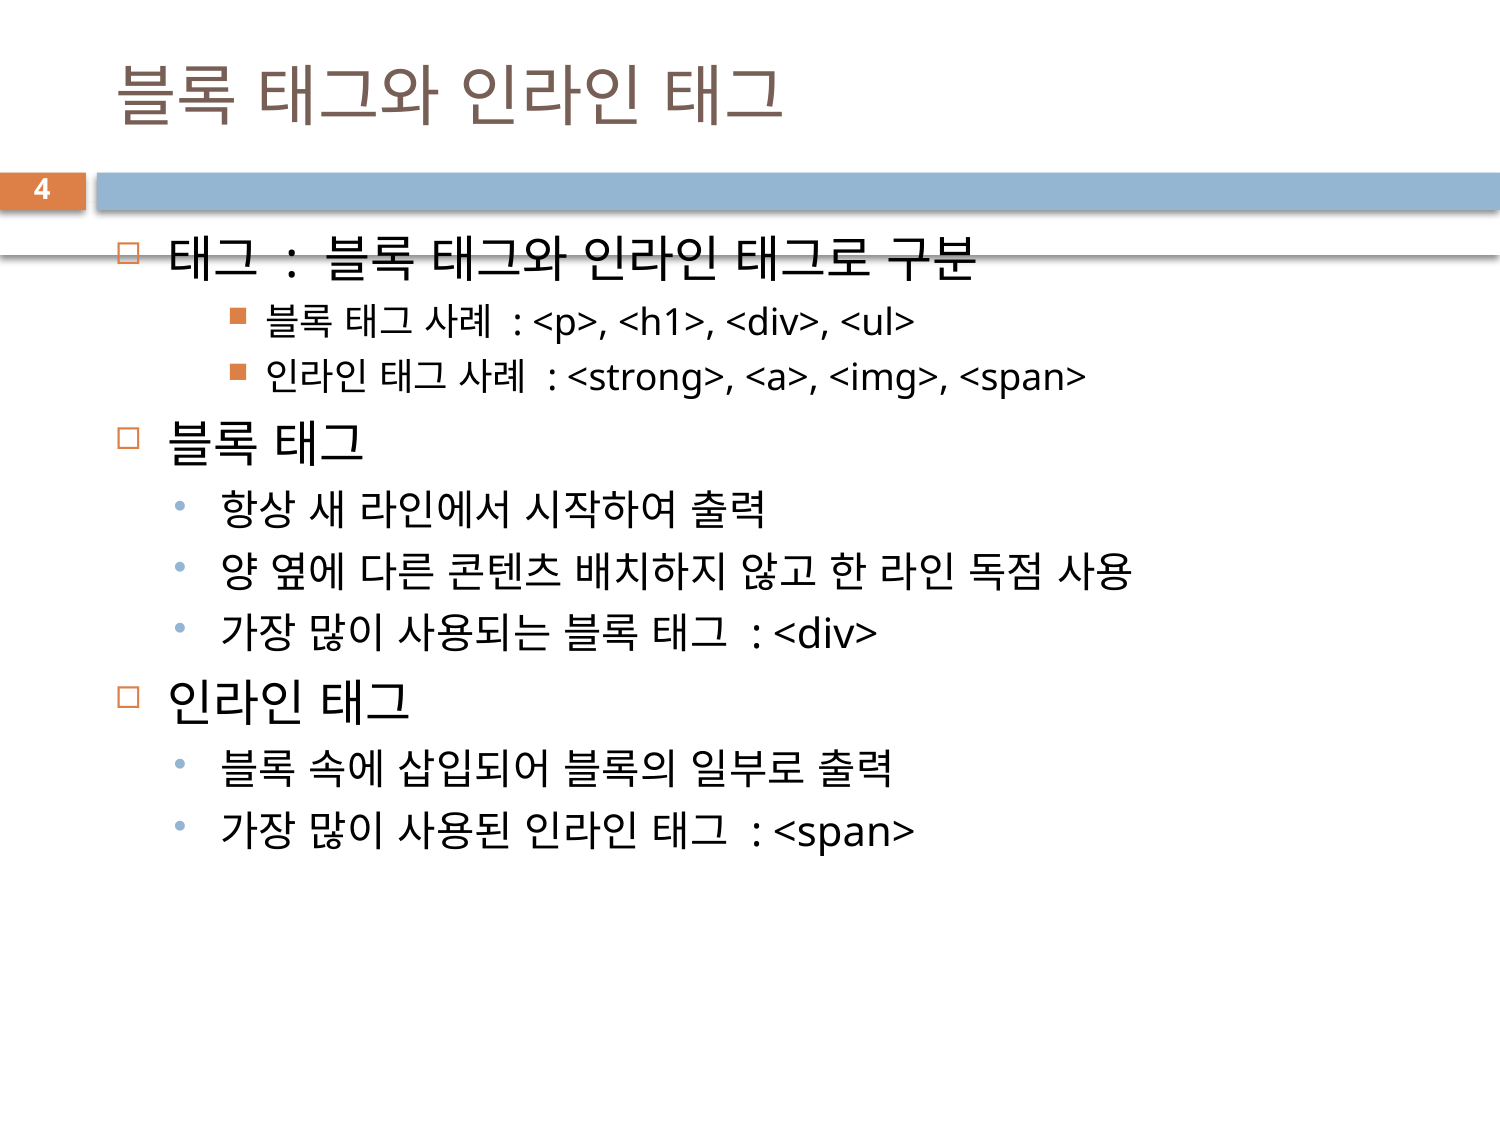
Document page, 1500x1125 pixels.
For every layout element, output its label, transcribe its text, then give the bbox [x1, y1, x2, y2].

title 블록 태그와 인라인 태그 [100, 37, 1438, 149]
slide_number 4 [0, 170, 87, 211]
list 태그 : 블록 태그와 인라인 태그로 구분 블록 태그 사례 : <p>, <h1>, <div>, <ul> 인라인 태그 사례 : <strong>, <a>, <img>, <span> 블록 태그 항상 새 라인에서 시작하여 출력 양 옆에 다른 콘텐츠 배치하지 않고 한 라인 독점 사용 가장 많이 사용되는 블록 태그 : <div> 인라인 태그 블록 속에 삽입되어 블록의 일부로 출력 가장 많이 사용된 인라인 태그 : <span> [100, 219, 1438, 1047]
